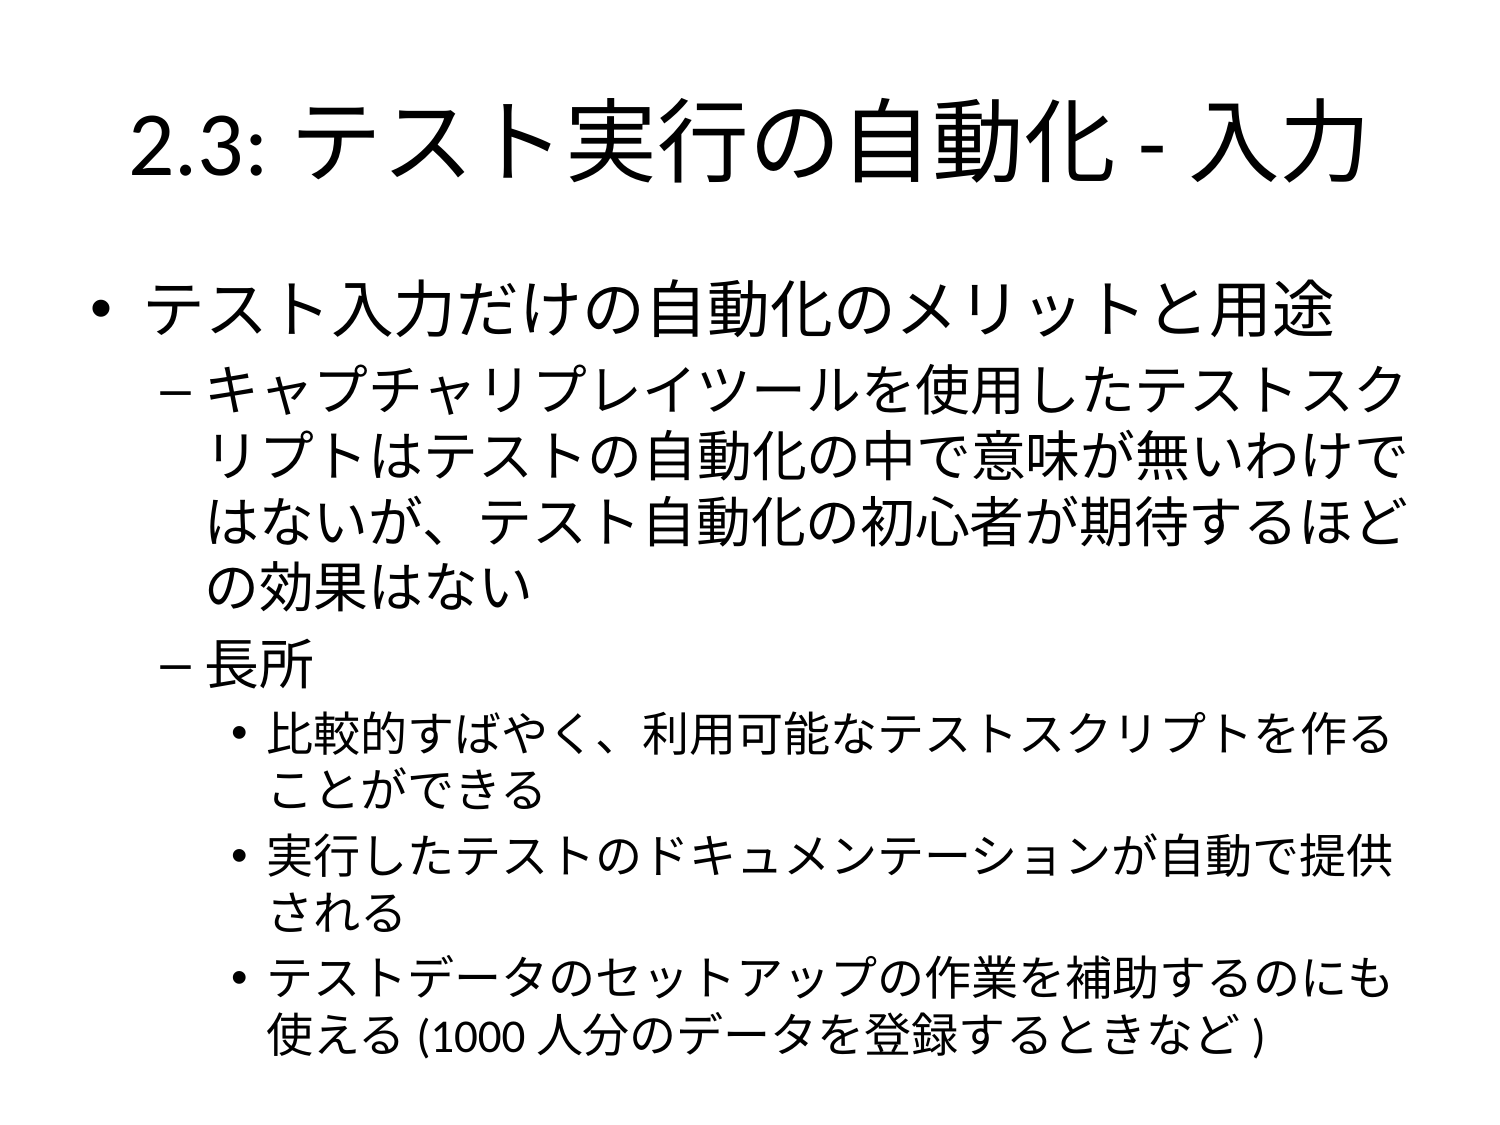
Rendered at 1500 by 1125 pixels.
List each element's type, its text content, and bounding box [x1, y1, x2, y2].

list テスト入力だけの自動化のメリットと用途 キャプチャリプレイツールを使用したテストスクリプトはテストの自動化の中で意味が無いわけではないが、テスト自動化の初心者が期待するほどの効果はない 長所 比較的すばやく、利用可能なテストスクリプトを作ることができる 実行したテストのドキュメンテーションが自動で提供される テストデータのセットアップの作業を補助するのにも使える(1000人分のデータを登録するときなど) [75, 262, 1425, 1083]
title 2.3:テスト実行の自動化-入力 [75, 45, 1425, 233]
